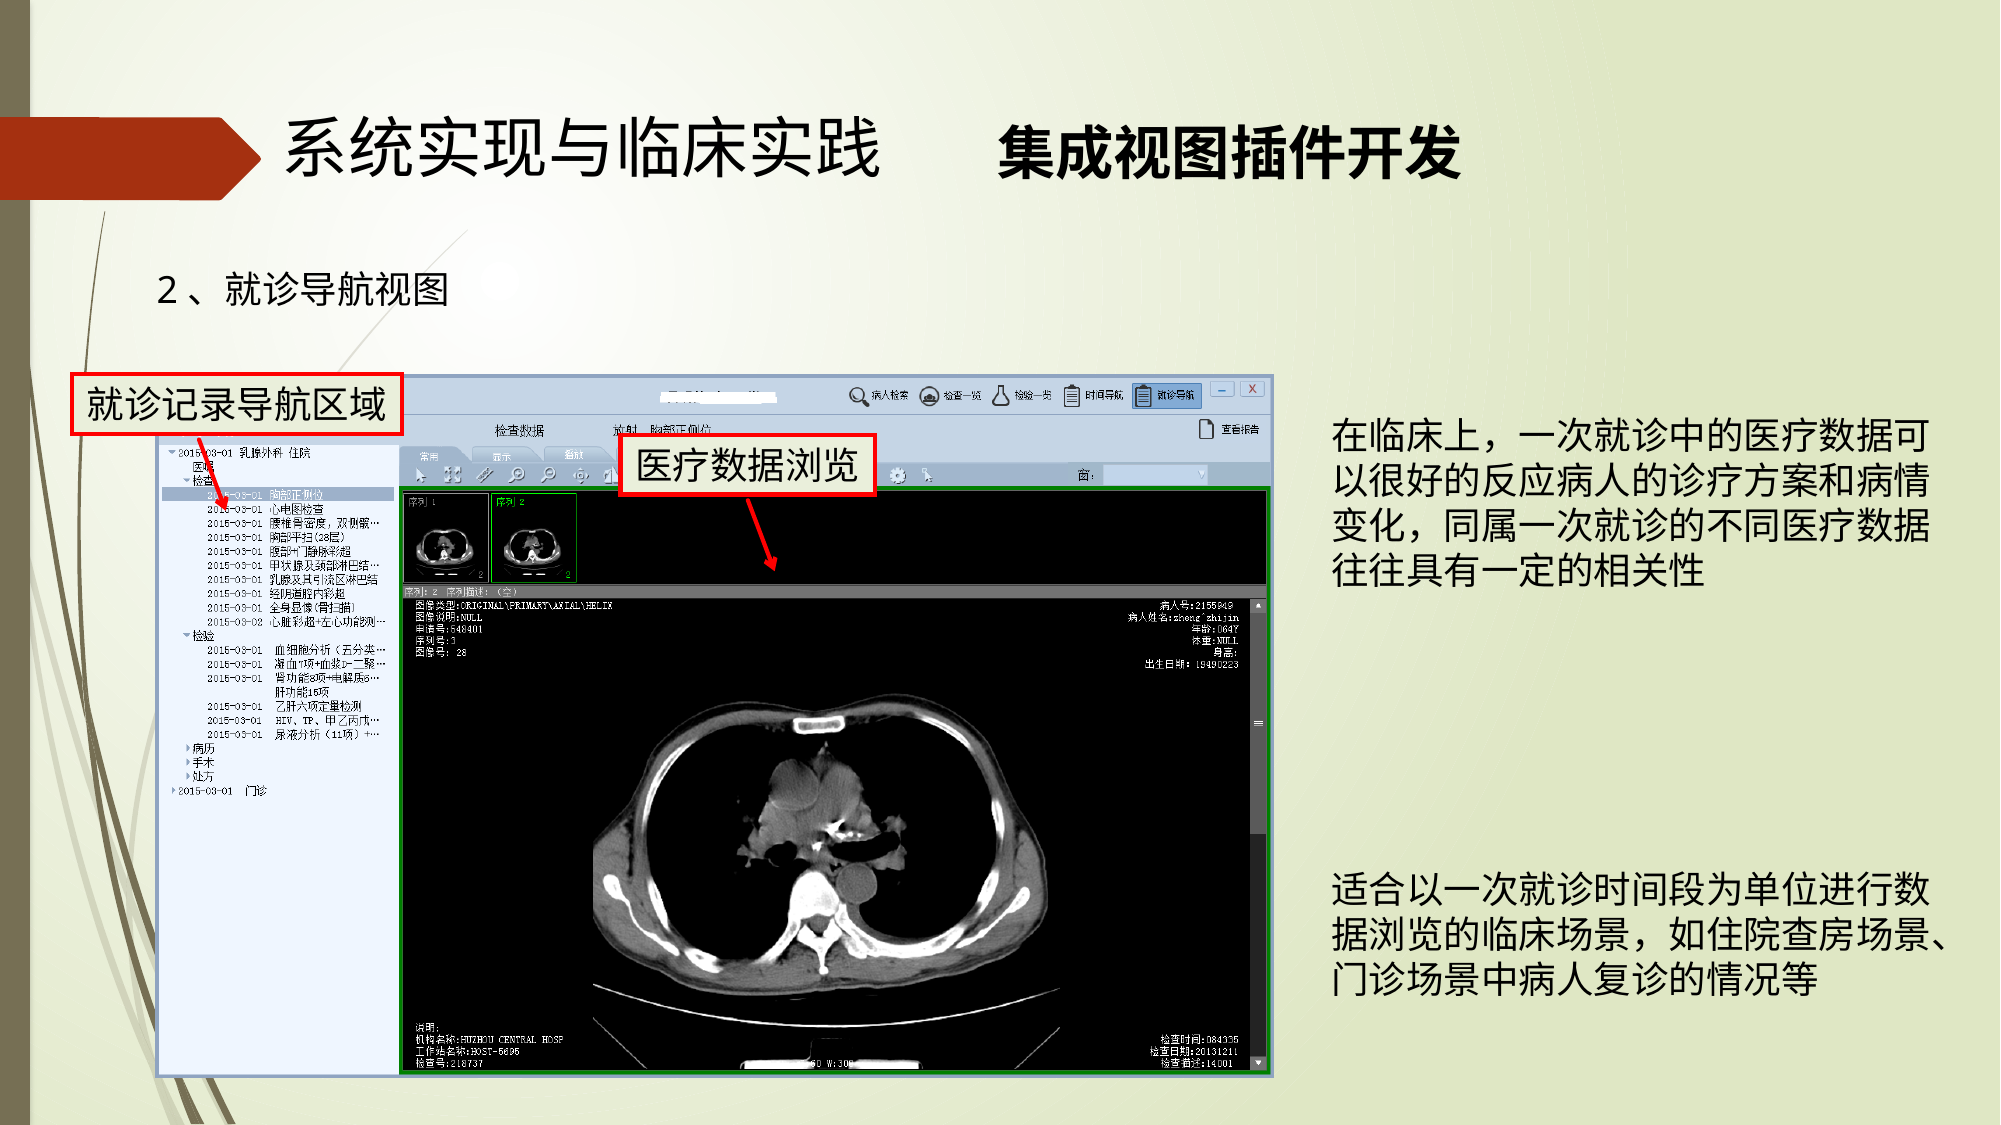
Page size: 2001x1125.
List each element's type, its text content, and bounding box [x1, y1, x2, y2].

picture [154, 373, 1275, 1078]
text_box 系统实现与临床实践 [266, 98, 898, 194]
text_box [747, 499, 775, 572]
text_box 适合以一次就诊时间段为单位进行数据浏览的临床场景，如住院查房场景、门诊场景中病人复诊的情况等 [1316, 858, 1972, 1009]
text_box 集成视图插件开发 [982, 108, 1478, 194]
text_box 在临床上，一次就诊中的医疗数据可以很好的反应病人的诊疗方案和病情变化，同属一次就诊的不同医疗数据往往具有一定的相关性 [1316, 404, 1972, 600]
text_box 2、就诊导航视图 [141, 259, 465, 319]
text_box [70, 373, 404, 511]
